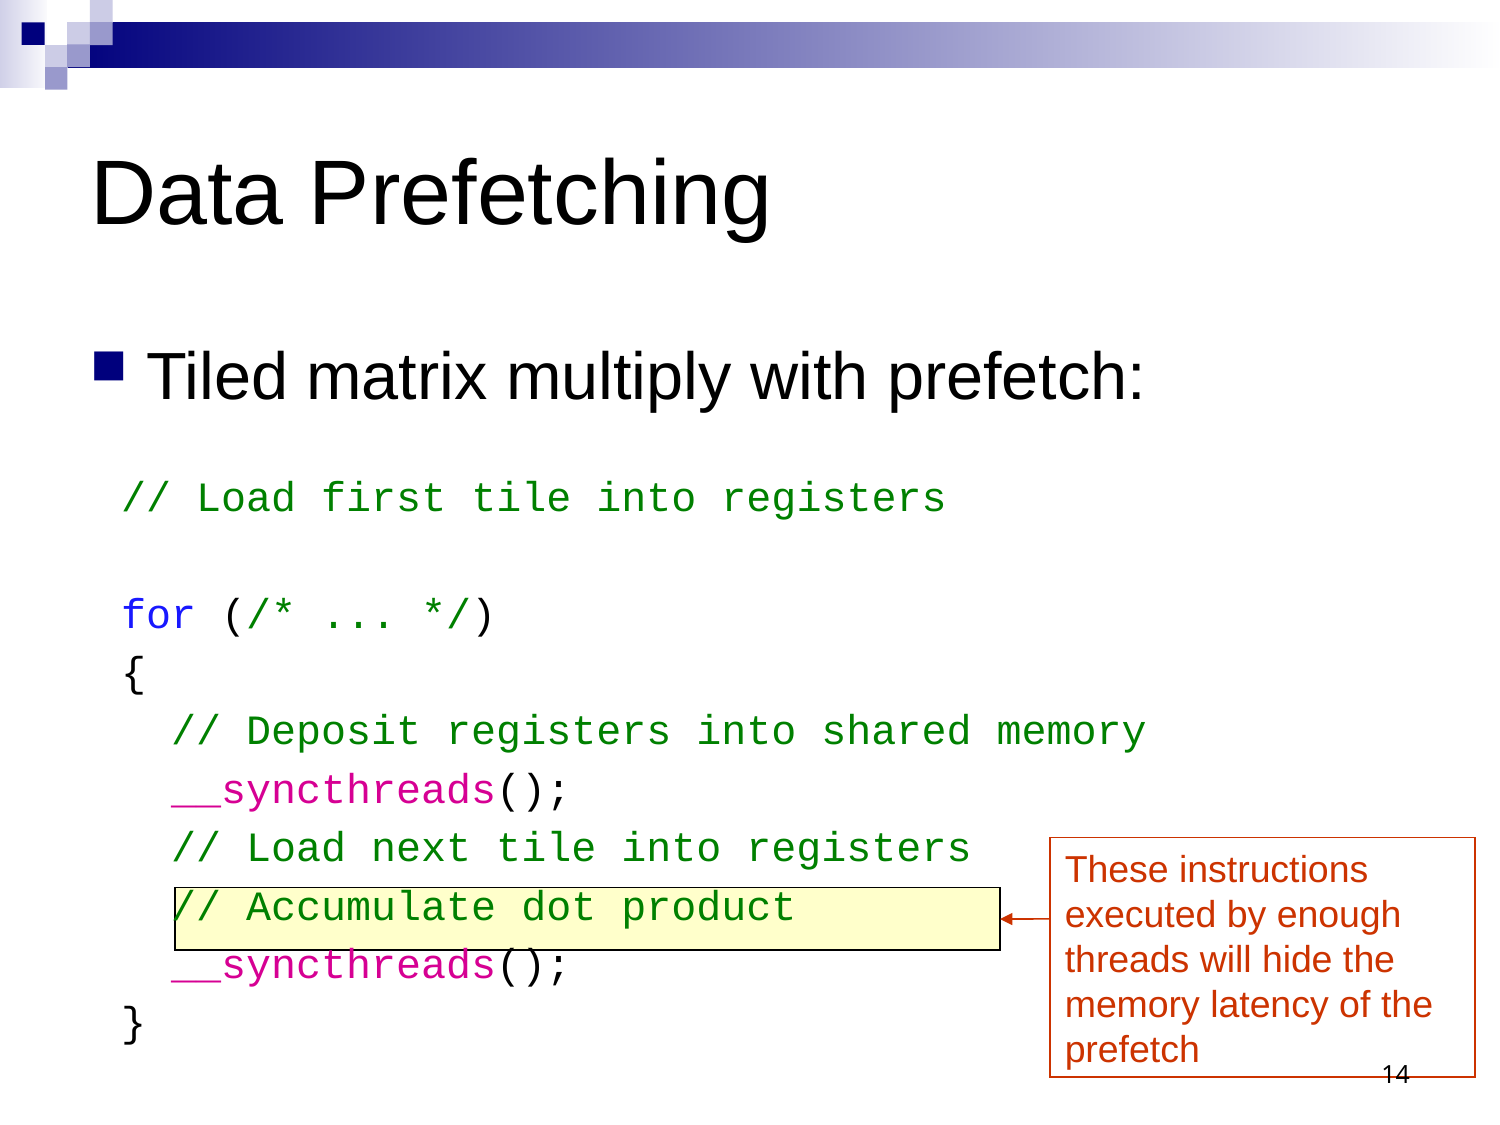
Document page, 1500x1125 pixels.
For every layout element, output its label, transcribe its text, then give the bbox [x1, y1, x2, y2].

text_box // Load first tile into registers for (/* ... */) { // Deposit registers into shared memory __syncthreads(); // Load next tile into registers // Accumulate dot product __syncthreads(); } [87, 462, 1175, 1063]
text_box These instructions executed by enough threads will hide the memory latency of the prefetch [1050, 837, 1475, 1078]
text_box [999, 912, 1051, 926]
slide_number 14 [1074, 1024, 1426, 1101]
list Tiled matrix multiply with prefetch: [75, 324, 1188, 438]
title Data Prefetching [75, 75, 1425, 300]
